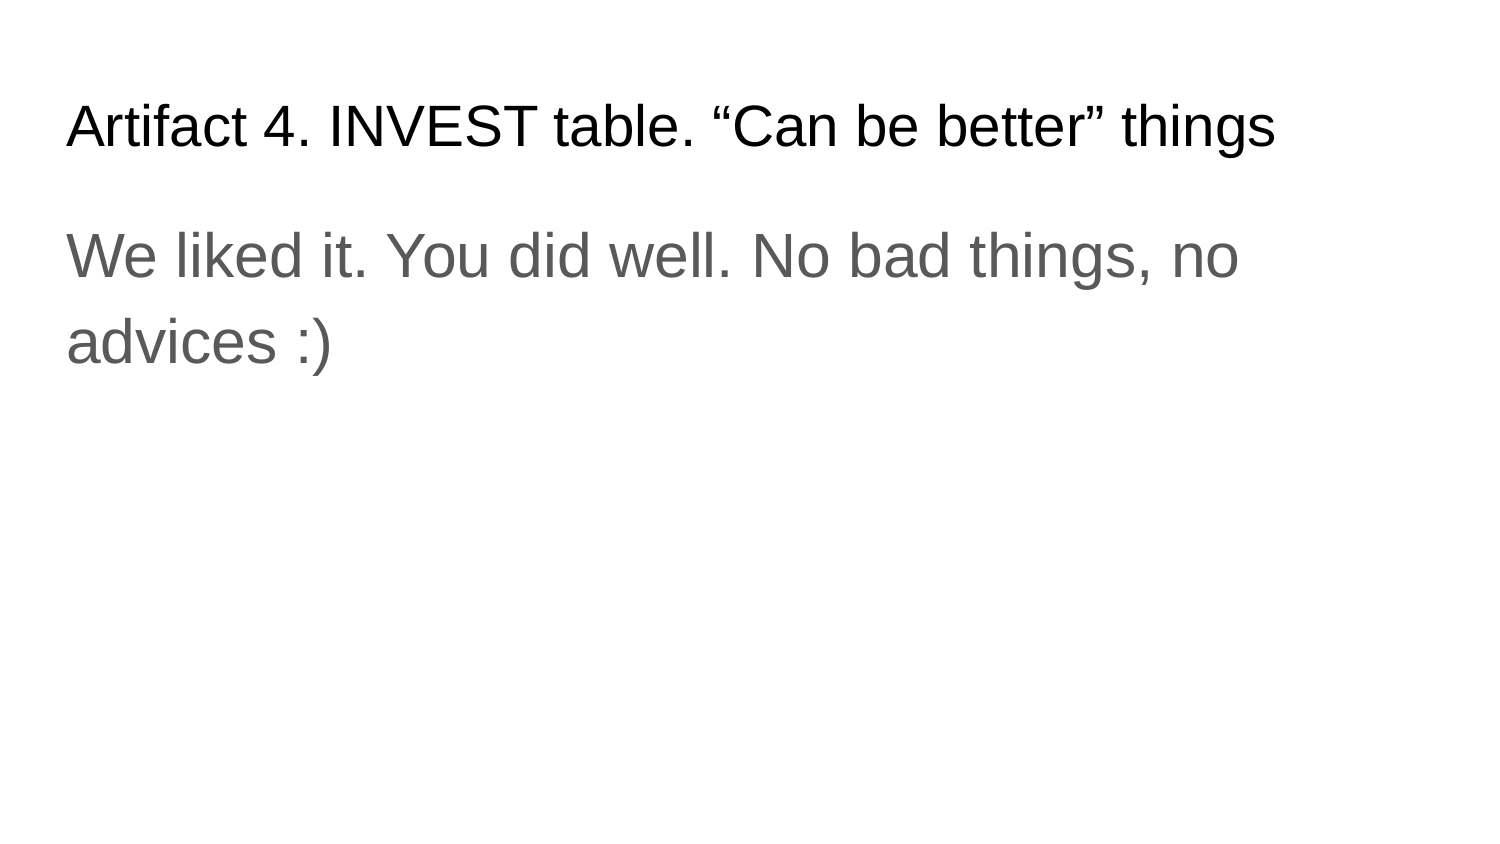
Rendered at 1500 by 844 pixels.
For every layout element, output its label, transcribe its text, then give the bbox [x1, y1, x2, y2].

title Artifact 4. INVEST table. “Can be better” things [51, 72, 1449, 167]
list We liked it. You did well. No bad things, no advices :) [51, 189, 1449, 750]
